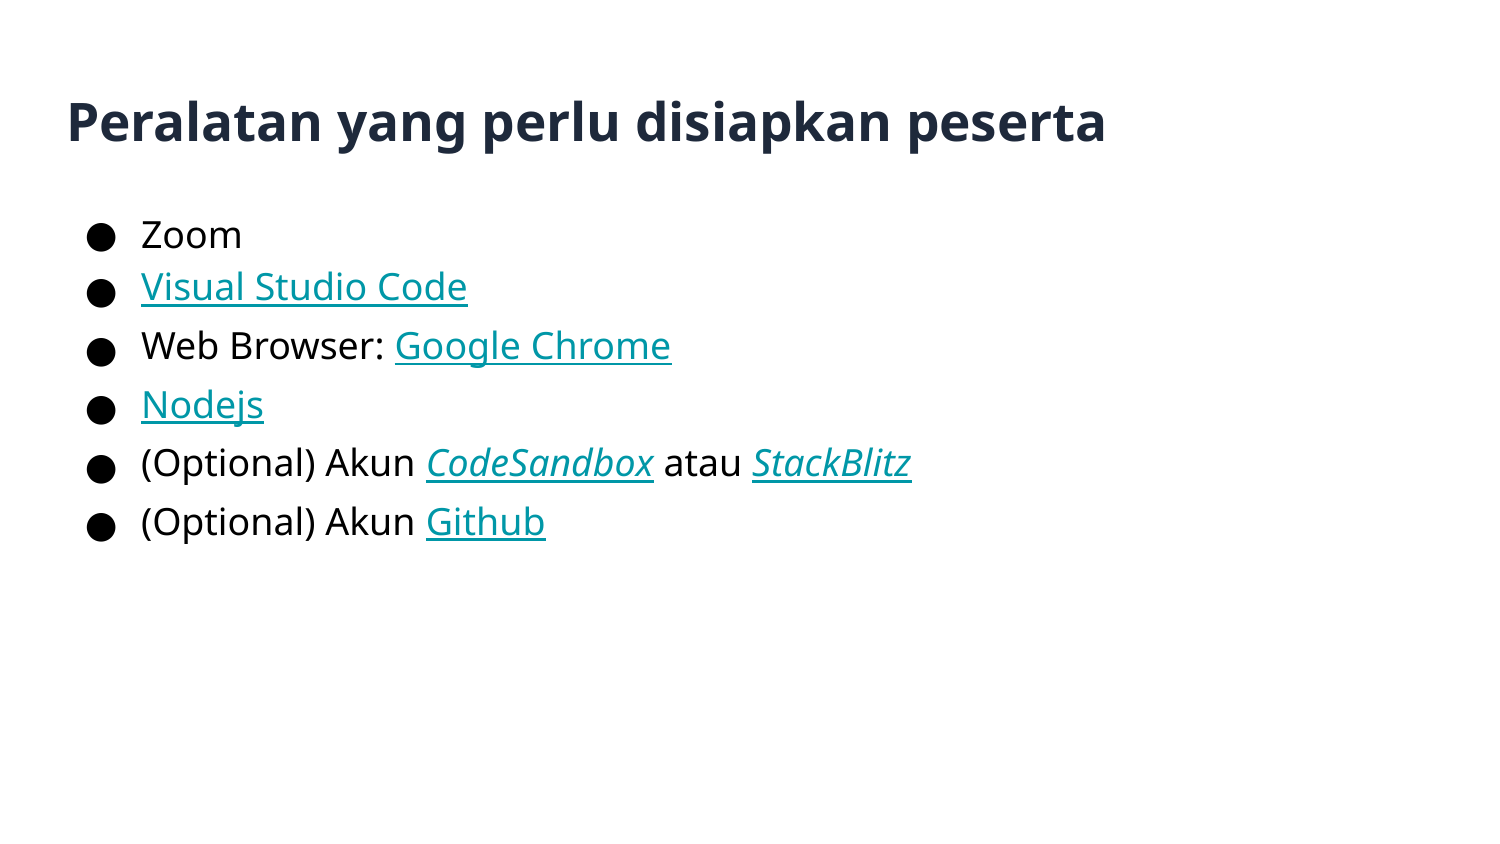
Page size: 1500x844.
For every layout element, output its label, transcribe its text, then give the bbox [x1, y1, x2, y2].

list Zoom Visual Studio Code Web Browser: Google Chrome Nodejs (Optional) Akun CodeSandbox atau StackBlitz (Optional) Akun Github [51, 189, 1067, 716]
title Peralatan yang perlu disiapkan peserta [51, 72, 1449, 167]
